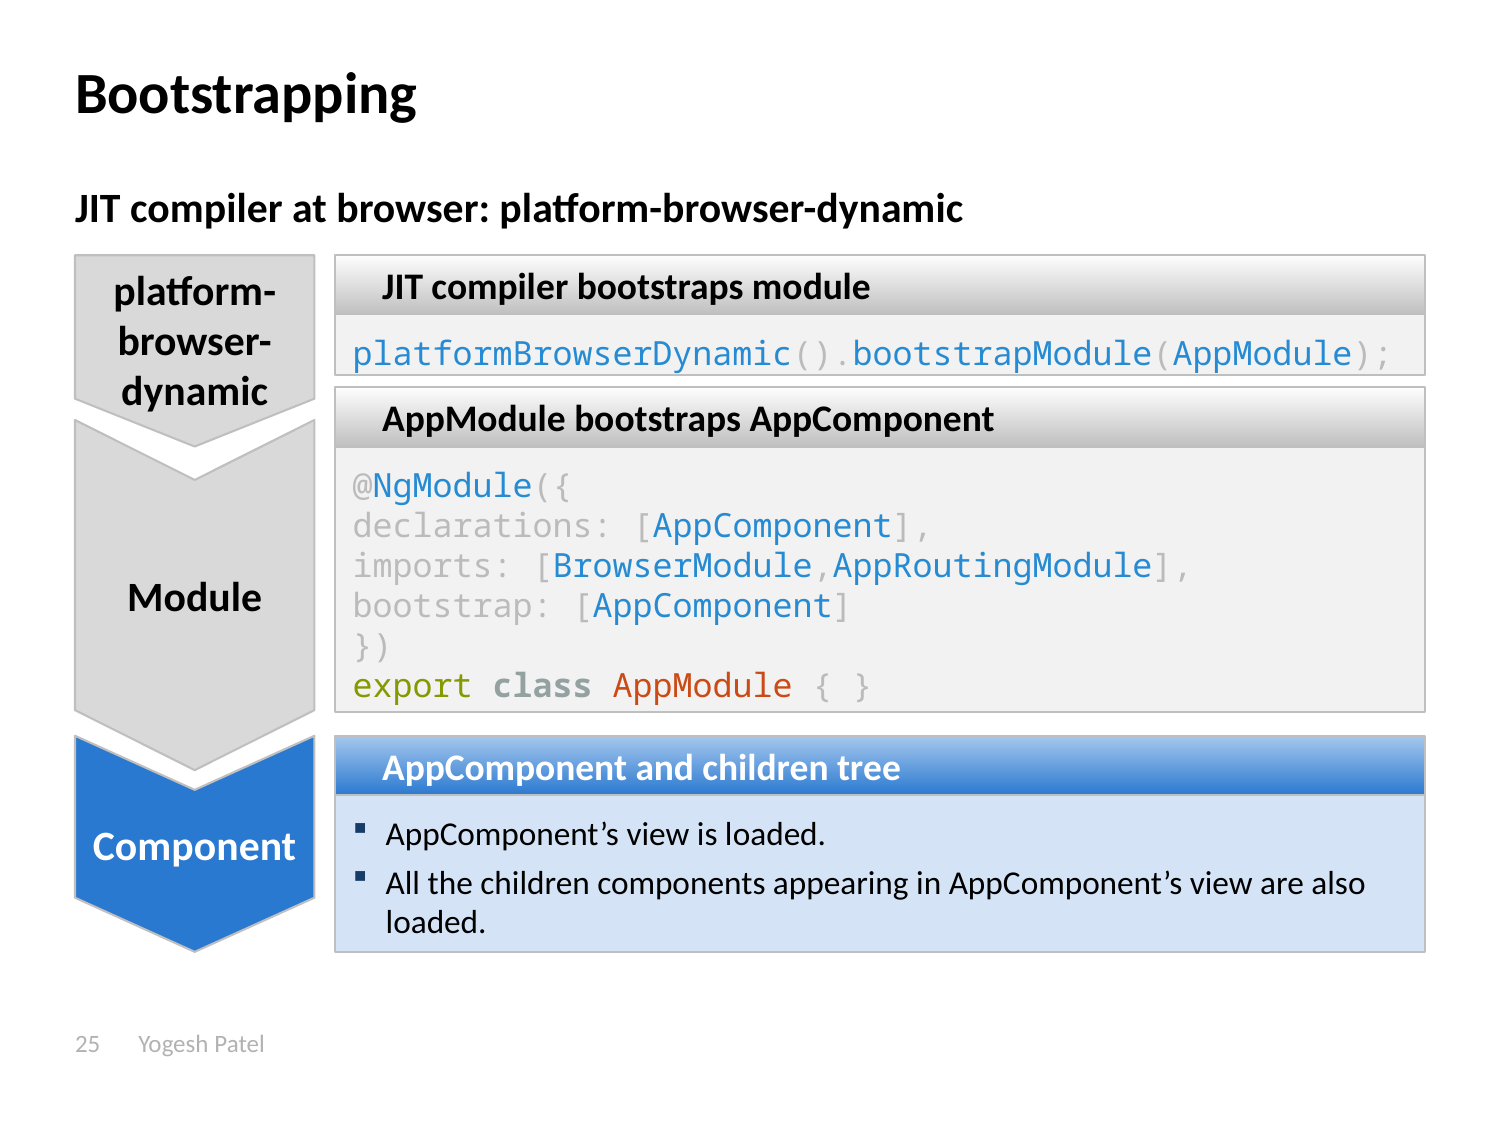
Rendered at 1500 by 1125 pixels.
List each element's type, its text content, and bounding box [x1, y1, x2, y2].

text_box platformBrowserDynamic().bootstrapModule(AppModule); [334, 314, 1425, 376]
text_box platform-browser-dynamic [75, 255, 315, 447]
footer Yogesh Patel [139, 1012, 1157, 1073]
title Bootstrapping [75, 55, 1425, 180]
text_box AppModule bootstraps AppComponent [334, 387, 1425, 446]
text_box @NgModule({ declarations: [AppComponent], imports: [BrowserModule,AppRoutingModule], bootstrap: [AppComponent] }) export class AppModule { } [334, 446, 1425, 712]
text_box Module [75, 420, 315, 771]
slide_number 25 [75, 1012, 139, 1073]
text_box AppComponent’s view is loaded. All the children components appearing in AppComponent’s view are also loaded. [334, 794, 1425, 952]
text_box AppComponent and children tree [334, 735, 1425, 794]
text_box JIT compiler bootstraps module [334, 255, 1425, 314]
list JIT compiler at browser: platform-browser-dynamic [75, 180, 1425, 256]
text_box Component [75, 735, 315, 952]
